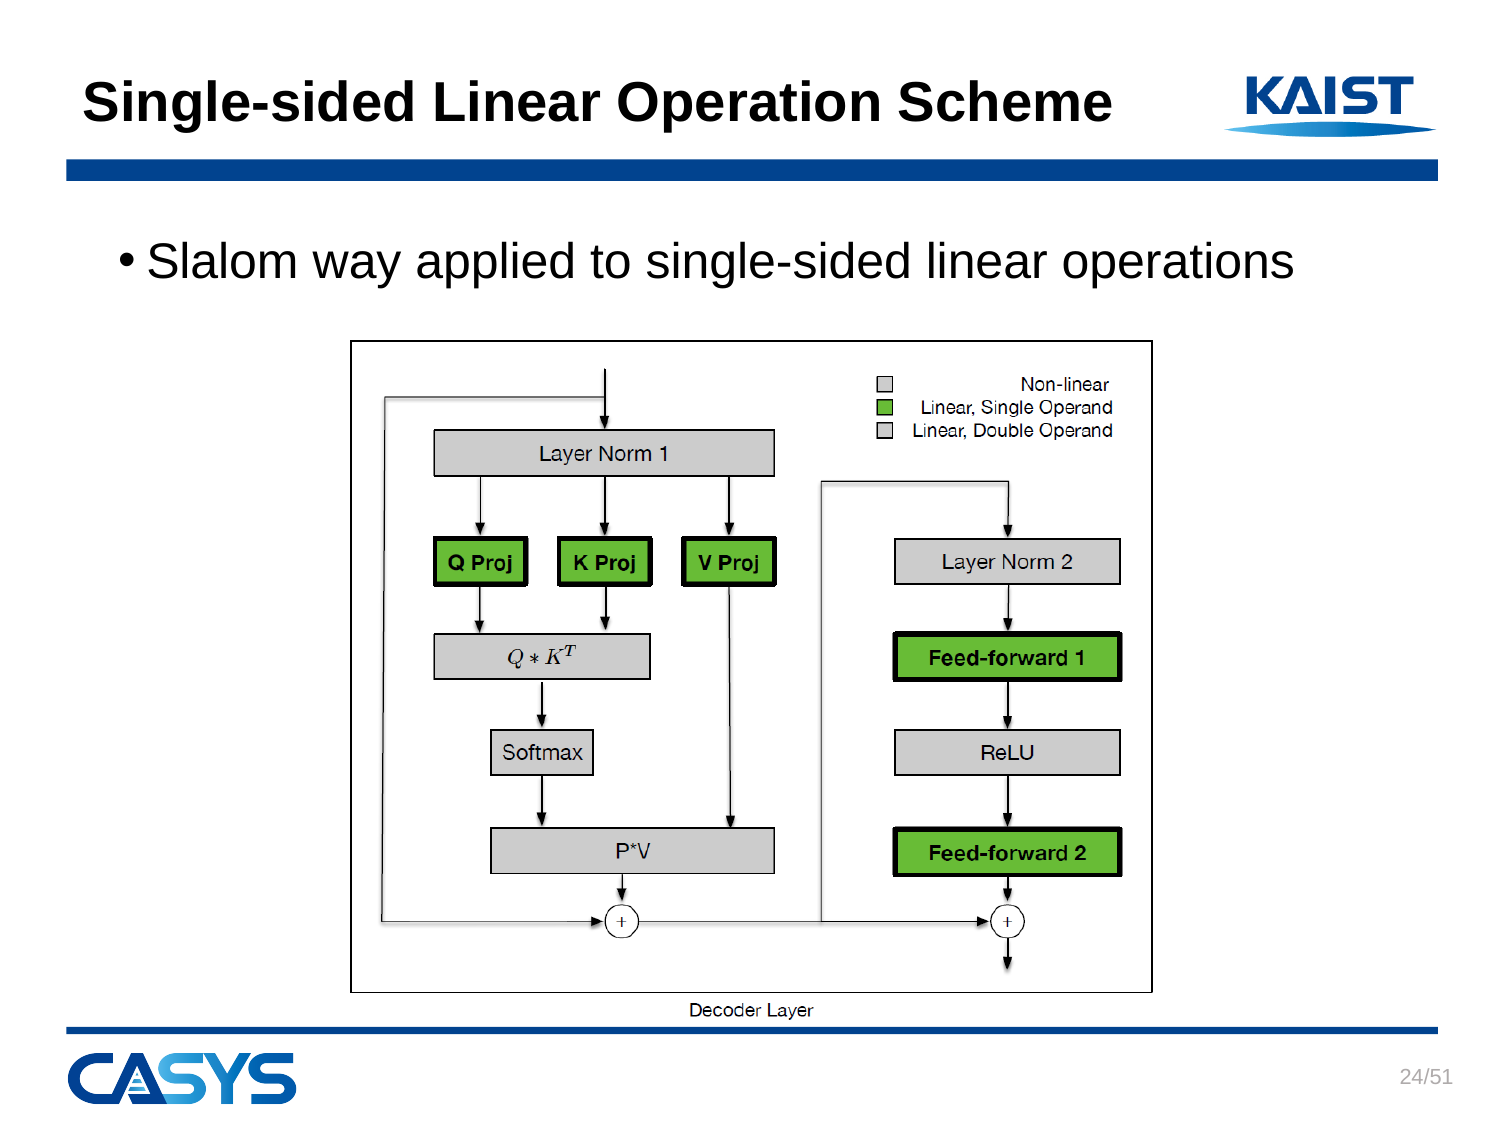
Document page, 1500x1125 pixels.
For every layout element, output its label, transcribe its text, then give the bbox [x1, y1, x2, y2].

picture [346, 337, 1154, 1024]
picture [55, 1040, 309, 1117]
picture [1276, 71, 1457, 142]
list Slalom way applied to single-sided linear operations [103, 227, 1397, 942]
title Single-sided Linear Operation Scheme [67, 36, 1276, 171]
text_box 24/51 [1384, 1055, 1469, 1097]
